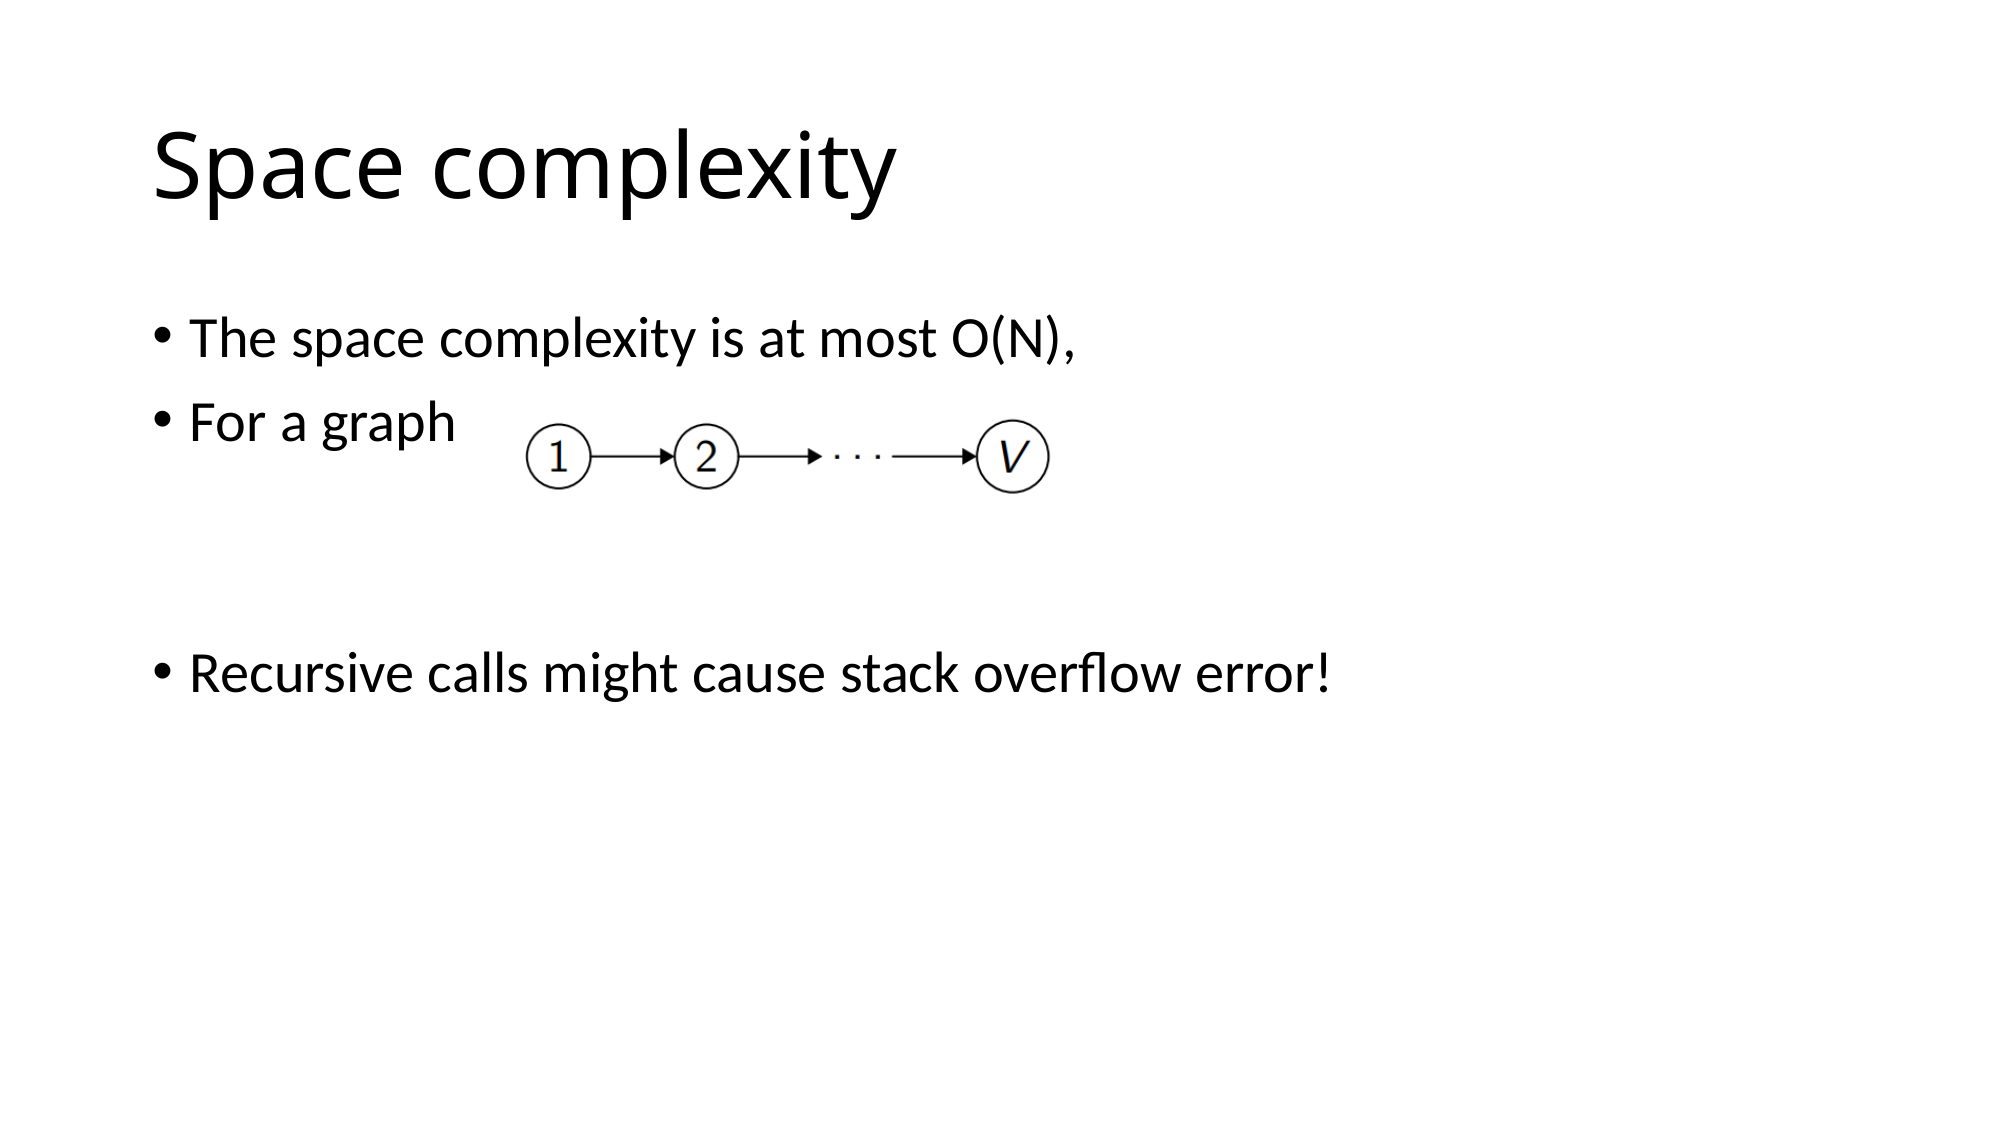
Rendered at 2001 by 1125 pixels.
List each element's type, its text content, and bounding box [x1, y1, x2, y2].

list The space complexity is at most O(N), For a graph Recursive calls might cause stack overflow error! [137, 299, 1863, 1014]
title Space complexity [137, 59, 1863, 278]
picture [523, 387, 1061, 517]
